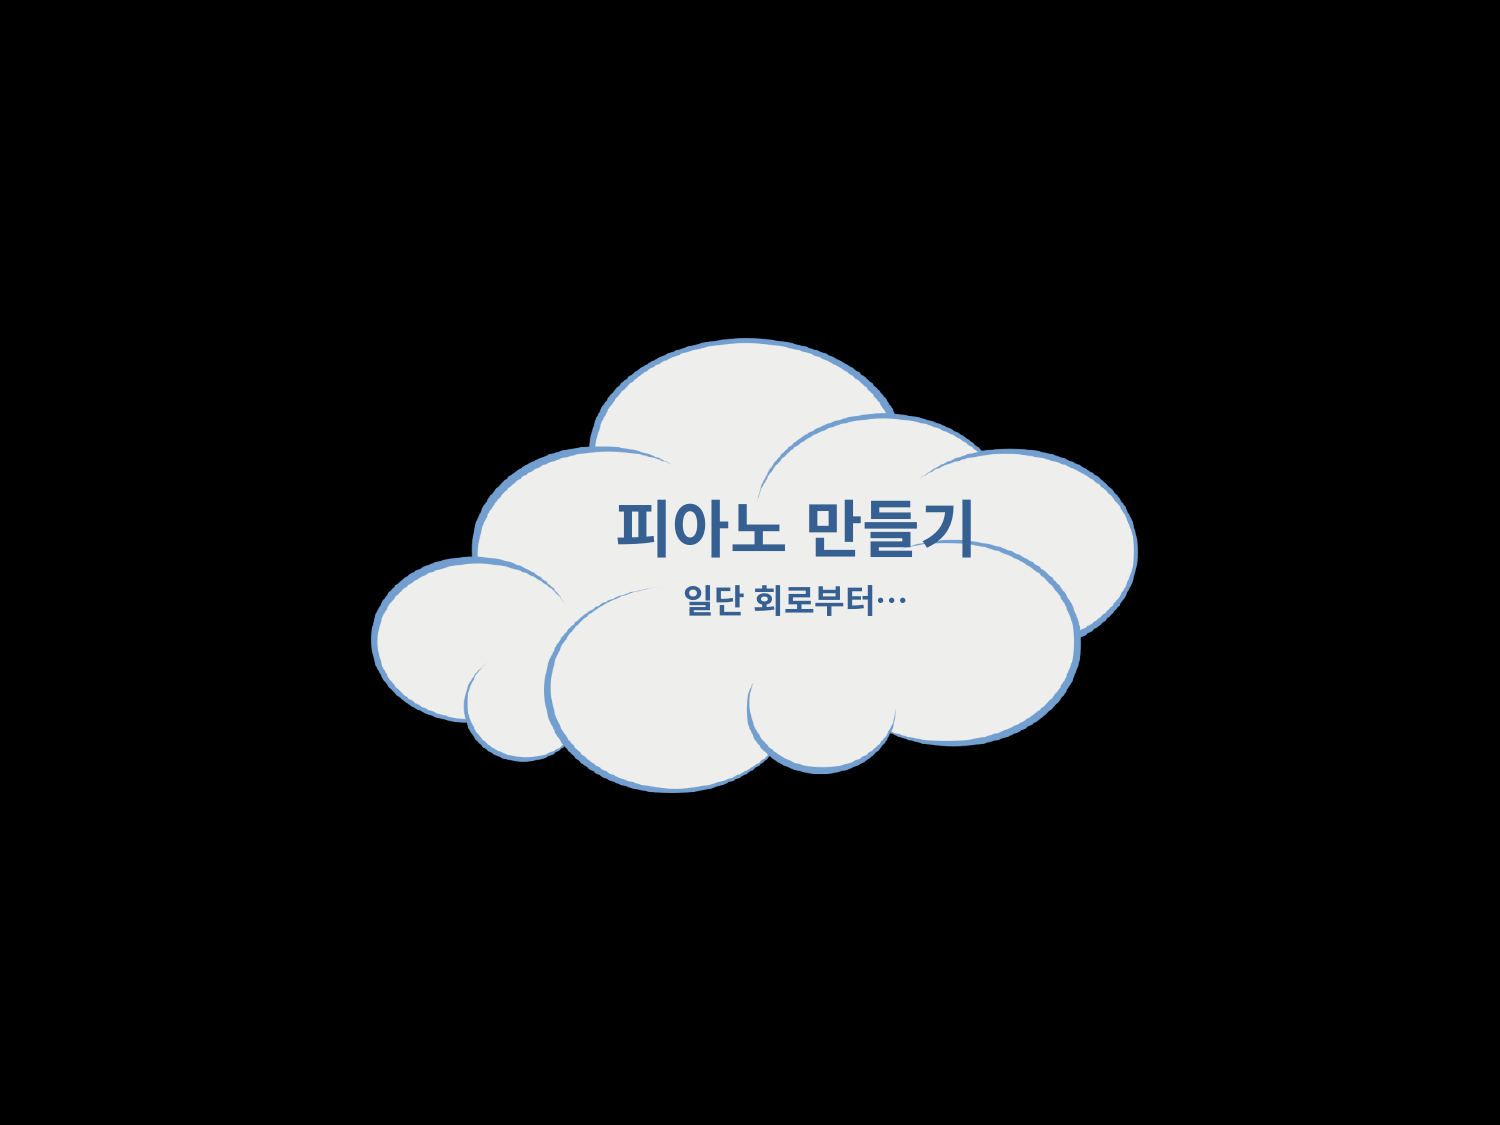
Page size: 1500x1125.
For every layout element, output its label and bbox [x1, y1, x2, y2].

picture [367, 337, 1140, 794]
text_box [477, 481, 1115, 629]
